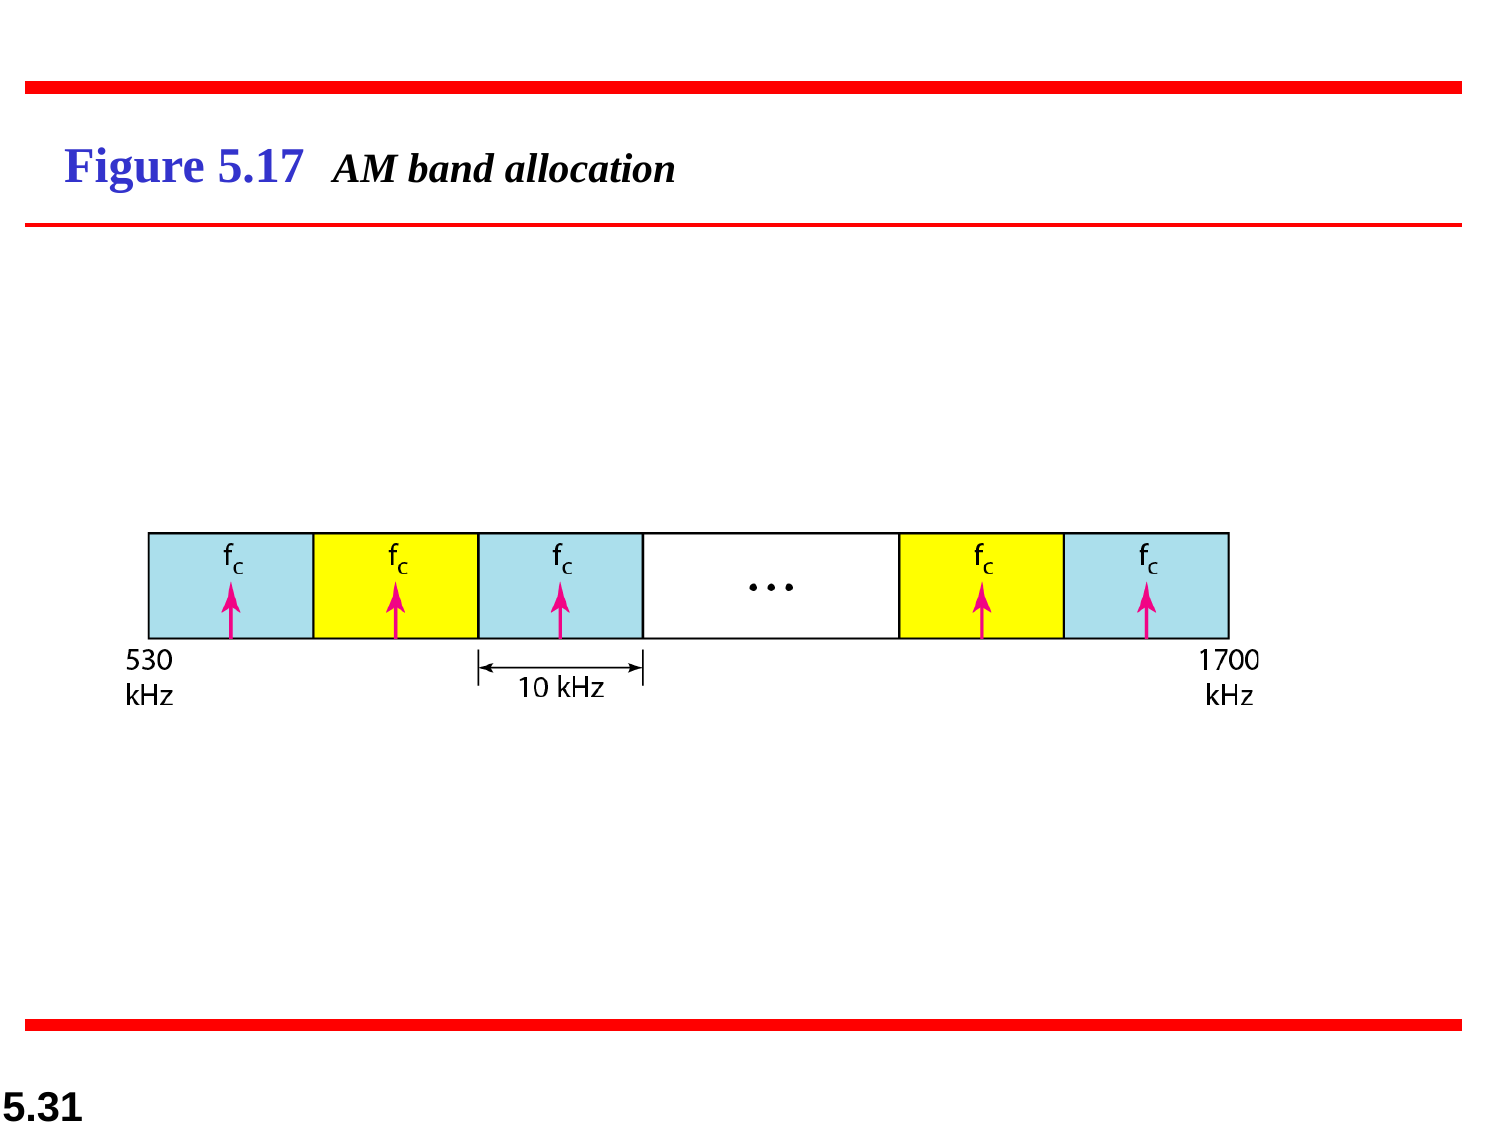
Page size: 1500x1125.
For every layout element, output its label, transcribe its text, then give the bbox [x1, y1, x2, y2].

title Figure 5.17 AM band allocation [62, 130, 677, 321]
text_box [126, 532, 1259, 705]
slide_number 5.31 [0, 1081, 88, 1125]
